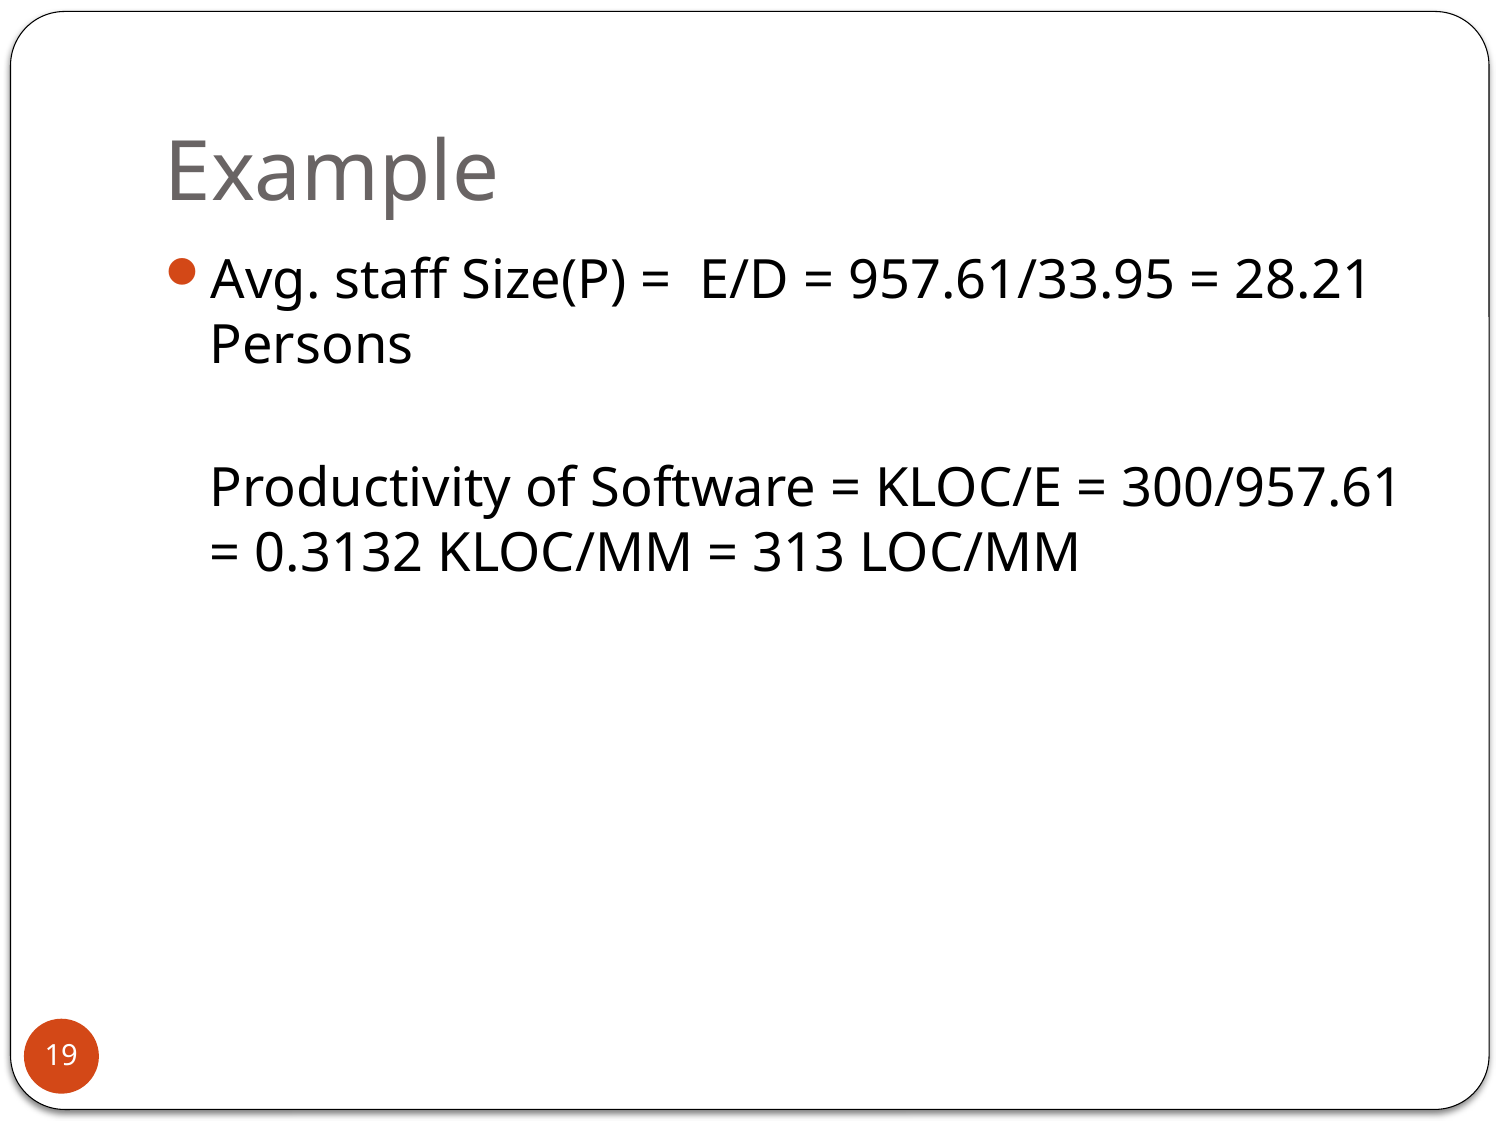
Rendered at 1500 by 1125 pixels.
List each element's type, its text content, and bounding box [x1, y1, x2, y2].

list Avg. staff Size(P) = E/D = 957.61/33.95 = 28.21 Persons Productivity of Software = KLOC/E = 300/957.61 = 0.3132 KLOC/MM = 313 LOC/MM [150, 237, 1425, 988]
slide_number 19 [23, 1018, 99, 1094]
title Example [150, 45, 1425, 233]
